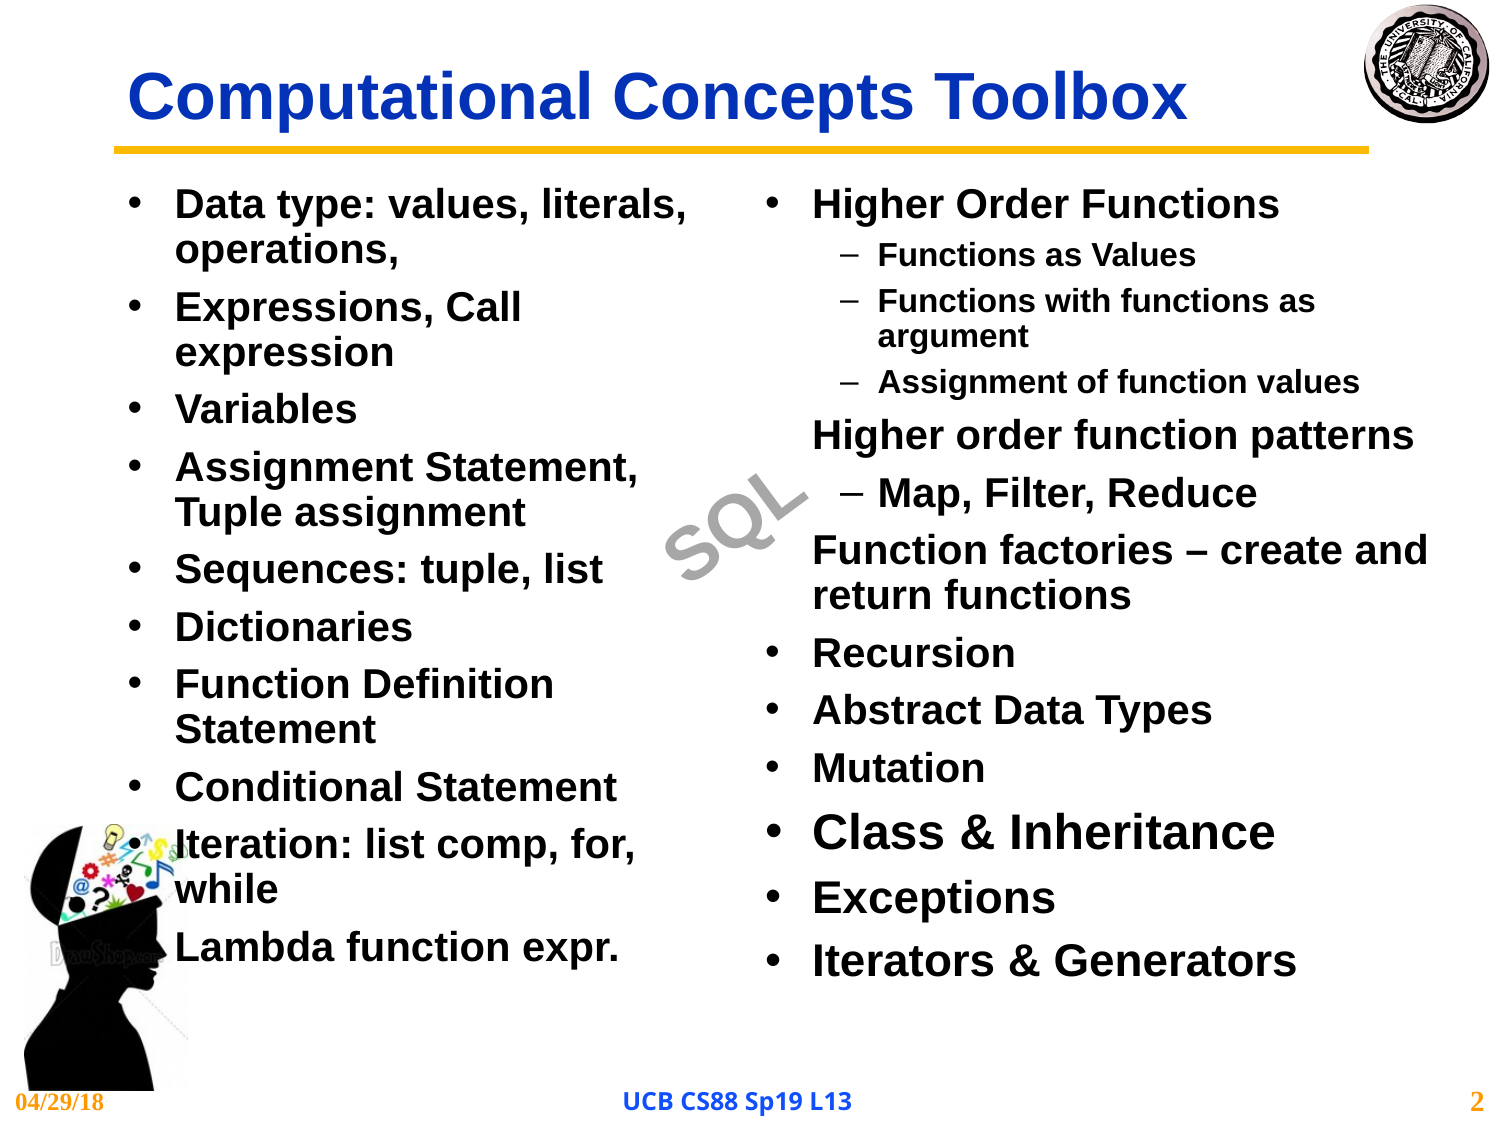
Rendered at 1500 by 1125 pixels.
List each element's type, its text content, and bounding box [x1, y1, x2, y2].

list Higher Order Functions Functions as Values Functions with functions as argument Assignment of function values Higher order function patterns Map, Filter, Reduce Function factories – create and return functions Recursion Abstract Data Types Mutation Class & Inheritance Exceptions Iterators & Generators [750, 174, 1463, 1038]
list Data type: values, literals, operations, Expressions, Call expression Variables Assignment Statement, Tuple assignment Sequences: tuple, list Dictionaries Function Definition Statement Conditional Statement Iteration: list comp, for, while Lambda function expr. [112, 174, 725, 1038]
picture [24, 824, 188, 1091]
slide_number 2 [1412, 1074, 1500, 1125]
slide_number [0, 1074, 250, 1125]
text_box SQL [625, 421, 838, 617]
title Computational Concepts Toolbox [112, 37, 1375, 159]
footer UCB CS88 Sp19 L13 [500, 1074, 975, 1125]
picture [1350, 0, 1500, 127]
